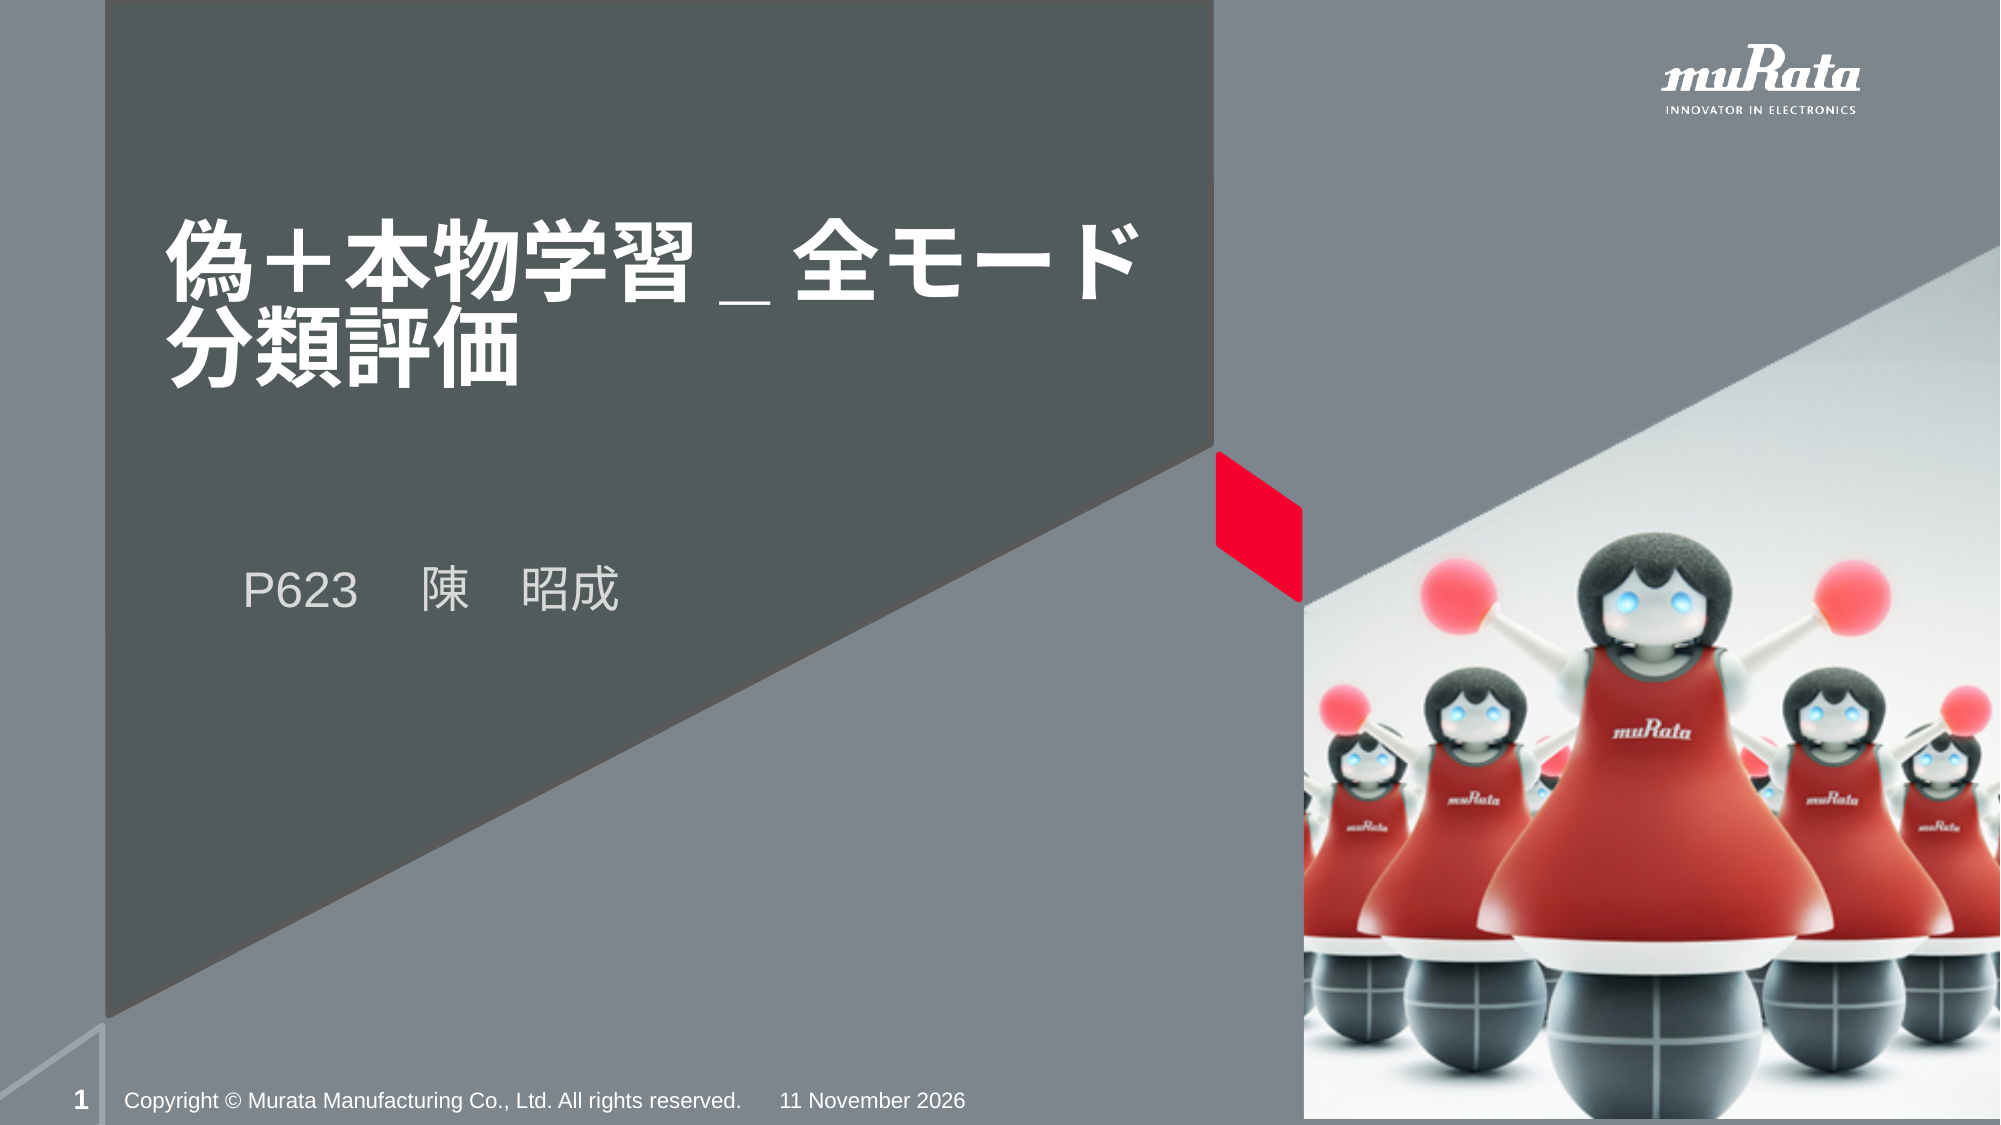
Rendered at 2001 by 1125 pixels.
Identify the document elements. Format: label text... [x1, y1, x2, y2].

picture [1661, 44, 1860, 114]
picture [1303, 245, 2000, 1119]
subtitle P623 陳 昭成 [228, 557, 1012, 845]
title 偽＋本物学習_全モード分類評価 [165, 90, 1157, 398]
